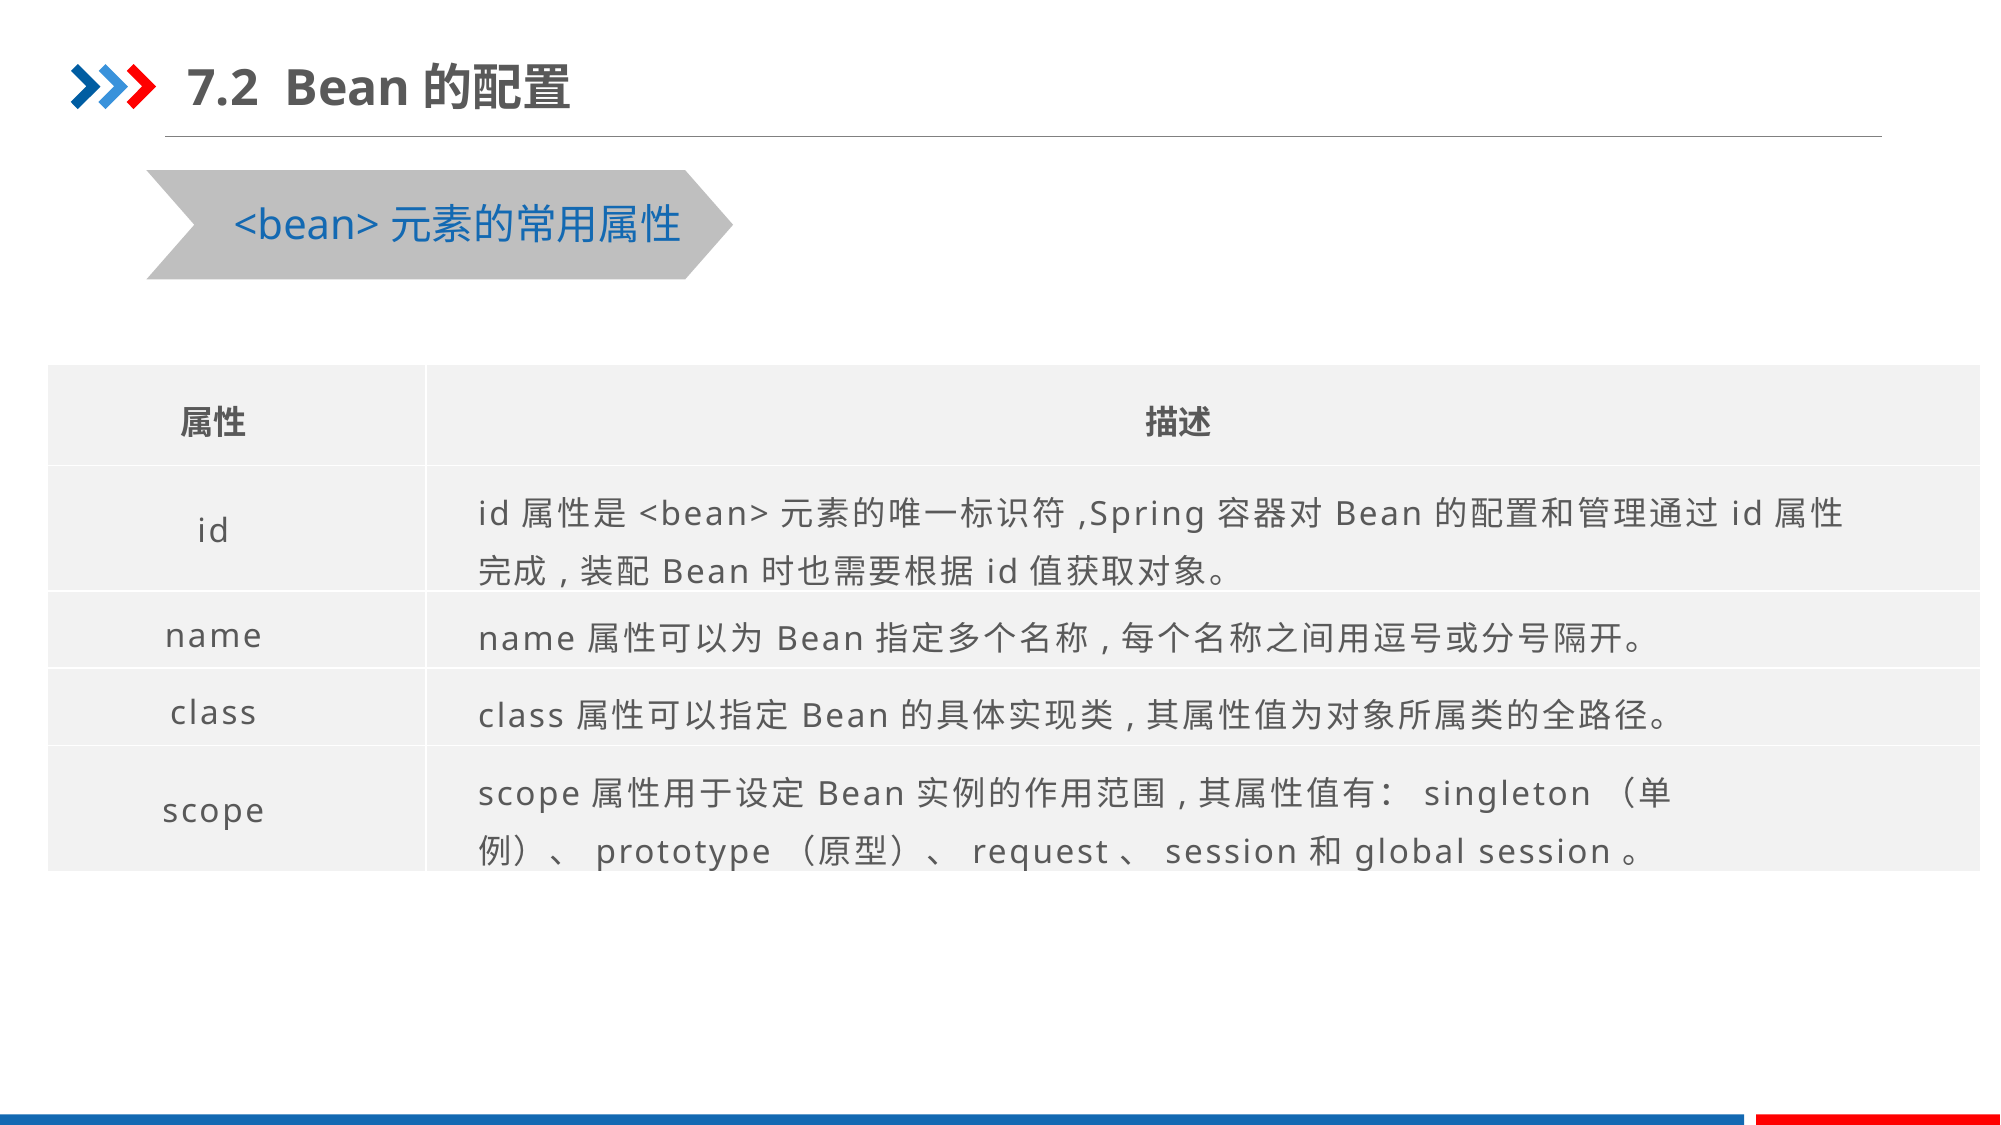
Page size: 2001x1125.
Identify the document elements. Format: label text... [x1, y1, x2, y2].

table_cell class [48, 669, 425, 745]
table_cell name [48, 592, 425, 667]
table_cell scope属性用于设定Bean实例的作用范围,其属性值有：singleton（单例）、prototype（原型）、request、session和global session。 [427, 746, 1980, 871]
table_header 属性 [48, 365, 425, 465]
table_cell name属性可以为Bean指定多个名称,每个名称之间用逗号或分号隔开。 [427, 592, 1980, 667]
table_cell class属性可以指定Bean的具体实现类,其属性值为对象所属类的全路径。 [427, 669, 1980, 745]
text_box 7.2 Bean的配置 [187, 43, 606, 127]
table_cell id [48, 466, 425, 590]
table_cell id属性是<bean>元素的唯一标识符,Spring容器对Bean的配置和管理通过id属性完成,装配Bean时也需要根据id值获取对象。 [427, 466, 1980, 590]
table_header 描述 [427, 365, 1980, 465]
text_box [146, 170, 734, 280]
table_cell scope [48, 746, 425, 871]
text_box <bean>元素的常用属性 [218, 190, 698, 256]
